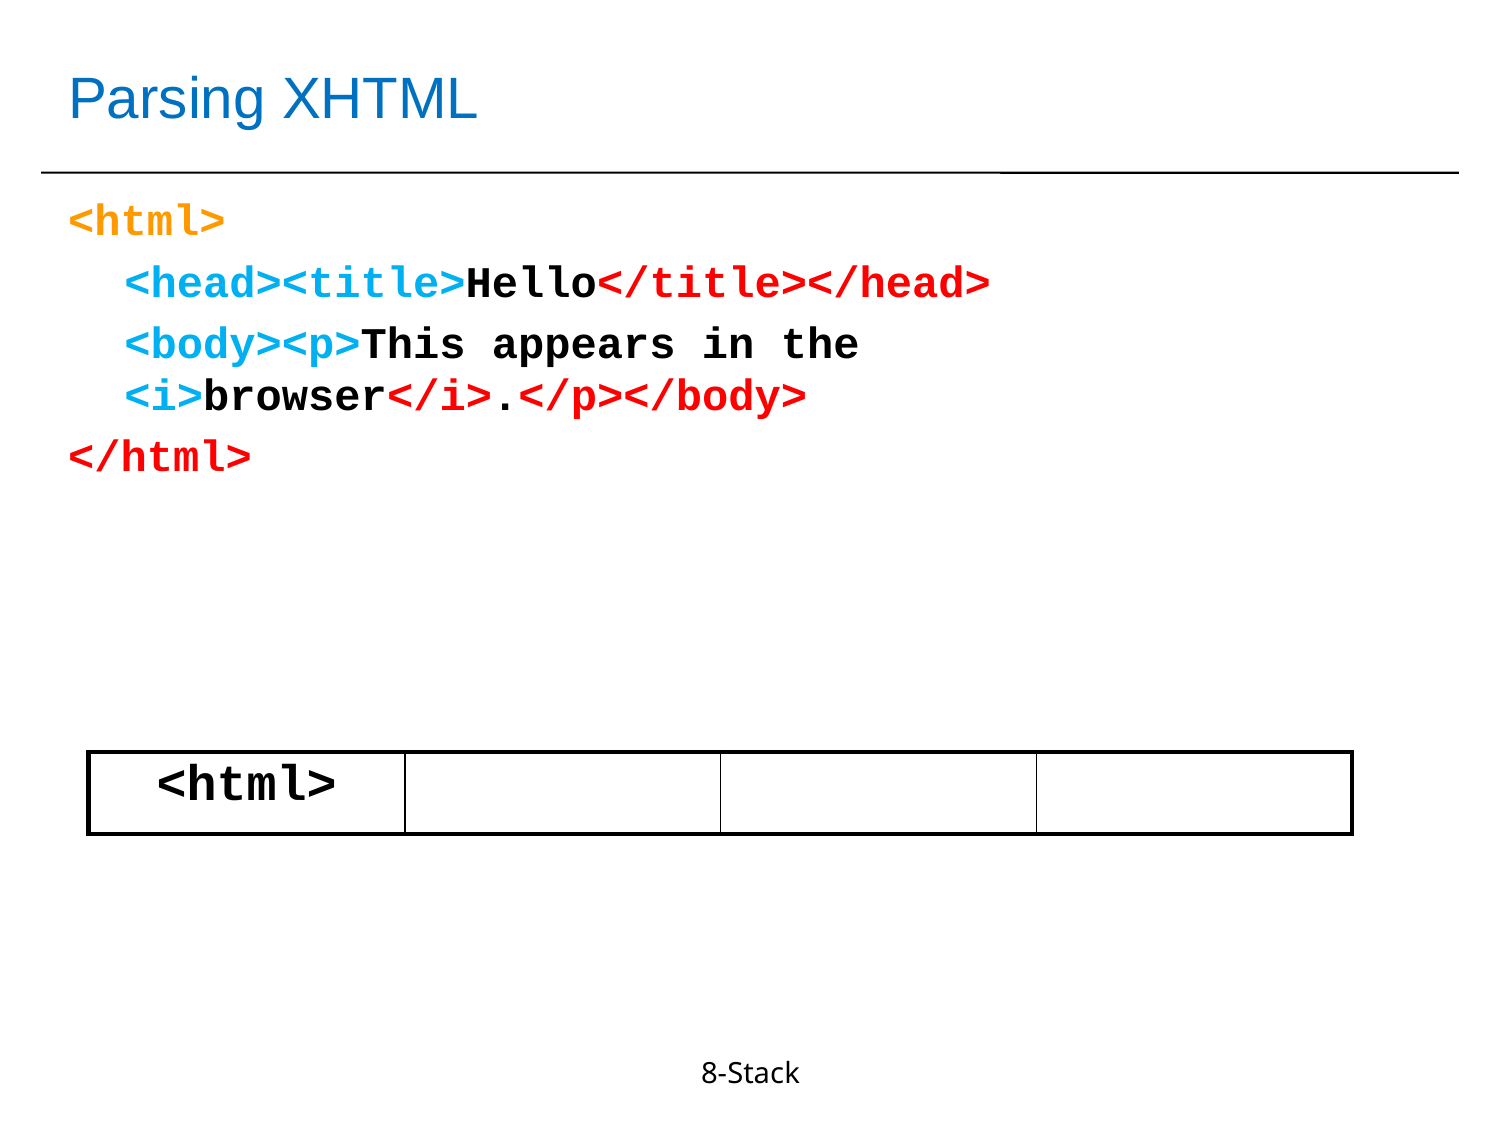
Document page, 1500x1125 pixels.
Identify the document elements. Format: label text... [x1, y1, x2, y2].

table_header <html> [91, 754, 404, 832]
table_header [721, 754, 1036, 832]
table_header [1037, 754, 1350, 832]
list <html> <head><title>Hello</title></head> <body><p>This appears in the <i>browser</i>.</p></body> </html> [52, 184, 1448, 1024]
title Parsing XHTML [52, 30, 1448, 159]
table_header [406, 754, 720, 832]
footer 8-Stack [502, 1046, 999, 1125]
